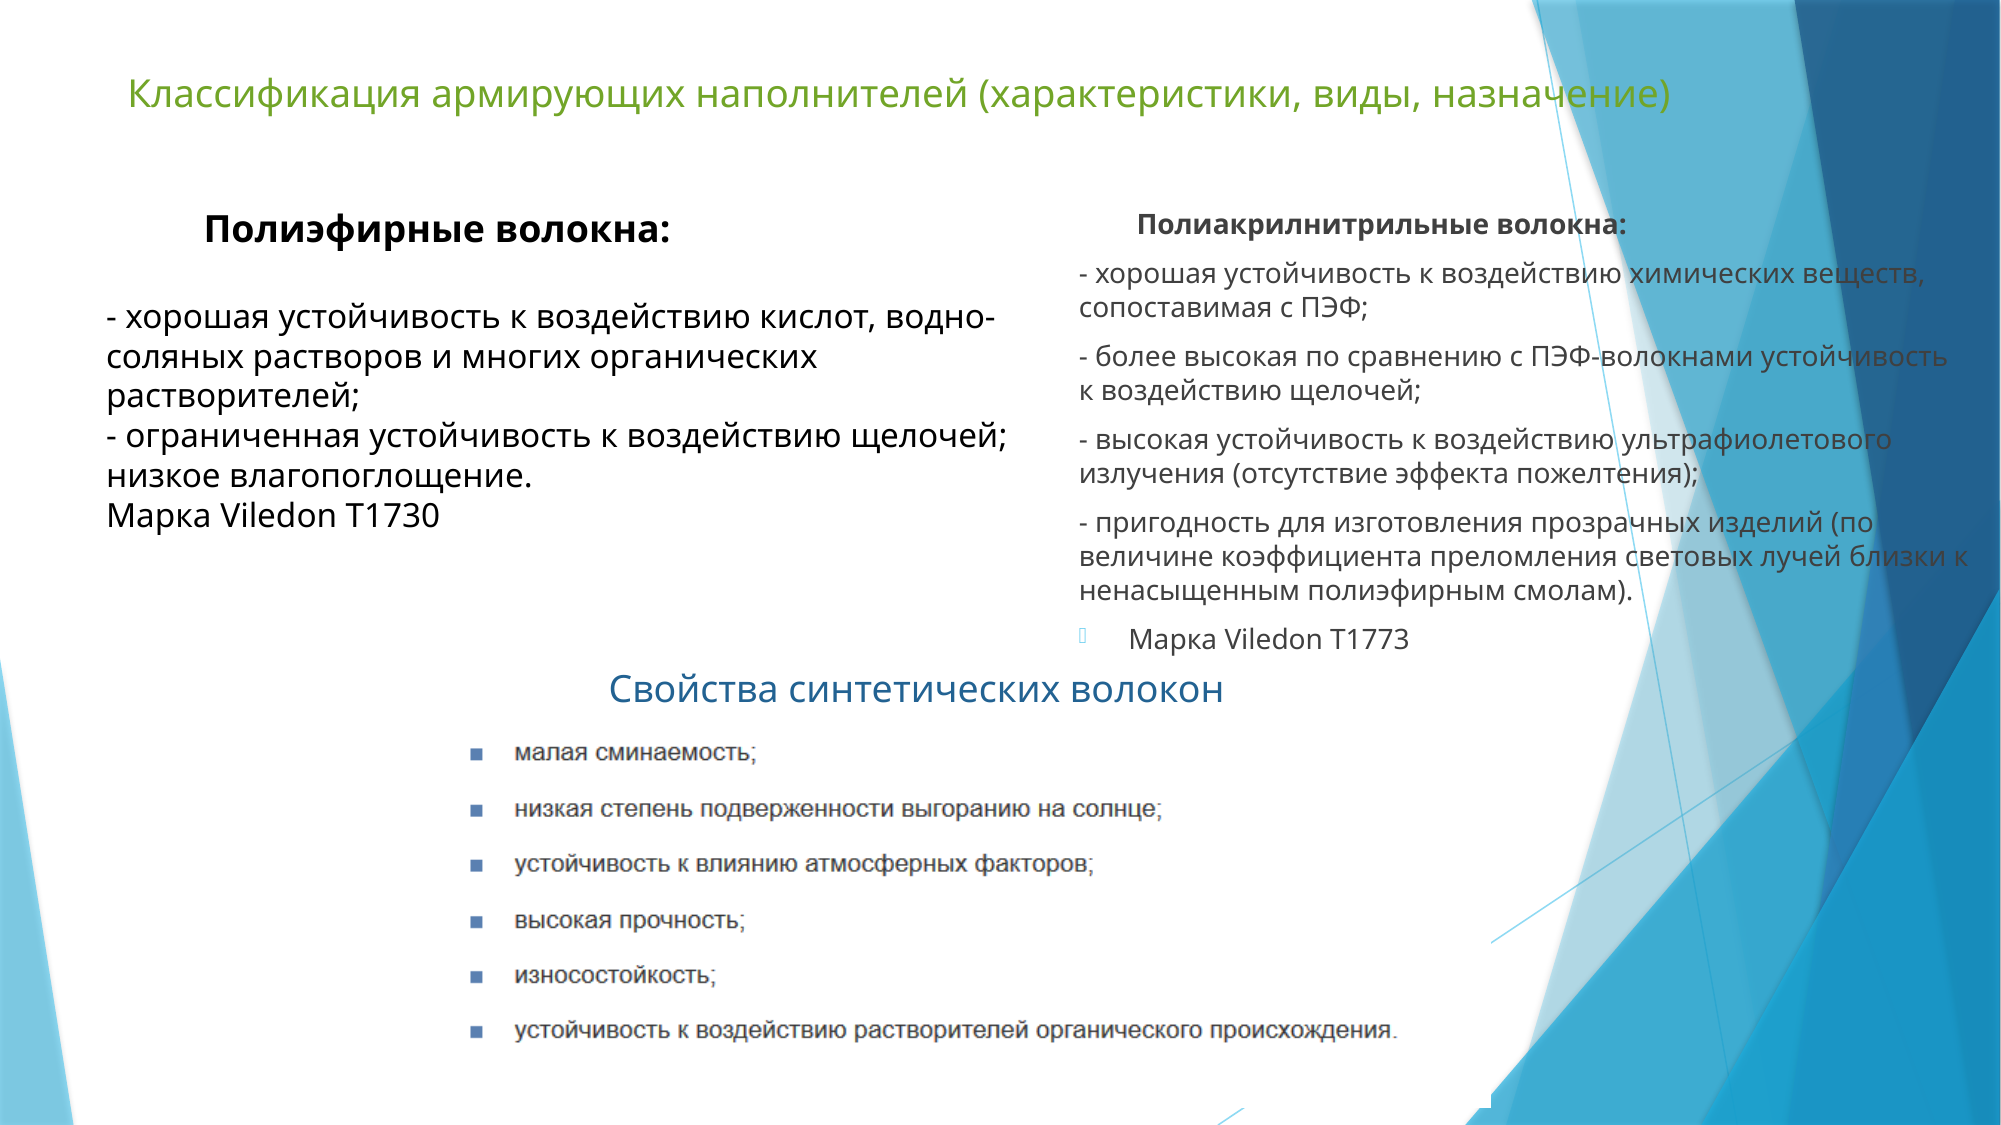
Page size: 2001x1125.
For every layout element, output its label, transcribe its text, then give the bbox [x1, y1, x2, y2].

text_box Полиэфирные волокна: - хорошая устойчивость к воздействию кислот, водно-соляных растворов и многих органических растворителей; - ограниченная устойчивость к воздействию щелочей; низкое влагопоглощение. Марка Viledon T1730 [91, 197, 1033, 542]
list Полиакрилнитрильные волокна: - хорошая устойчивость к воздействию химических веществ, сопоставимая с ПЭФ; - более высокая по сравнению с ПЭФ-волокнами устойчивость к воздействию щелочей; - высокая устойчивость к воздействию ультрафиолетового излучения (отсутствие эффекта пожелтения); - пригодность для изготовления прозрачных изделий (по величине коэффициента преломления световых лучей близки к ненасыщенным полиэфирным смолам). Марка Viledon T1773 [1063, 198, 1986, 666]
text_box Свойства синтетических волокон [496, 658, 1439, 712]
picture [443, 712, 1491, 1109]
title Классификация армирующих наполнителей (характеристики, виды, назначение) [112, 61, 1955, 124]
